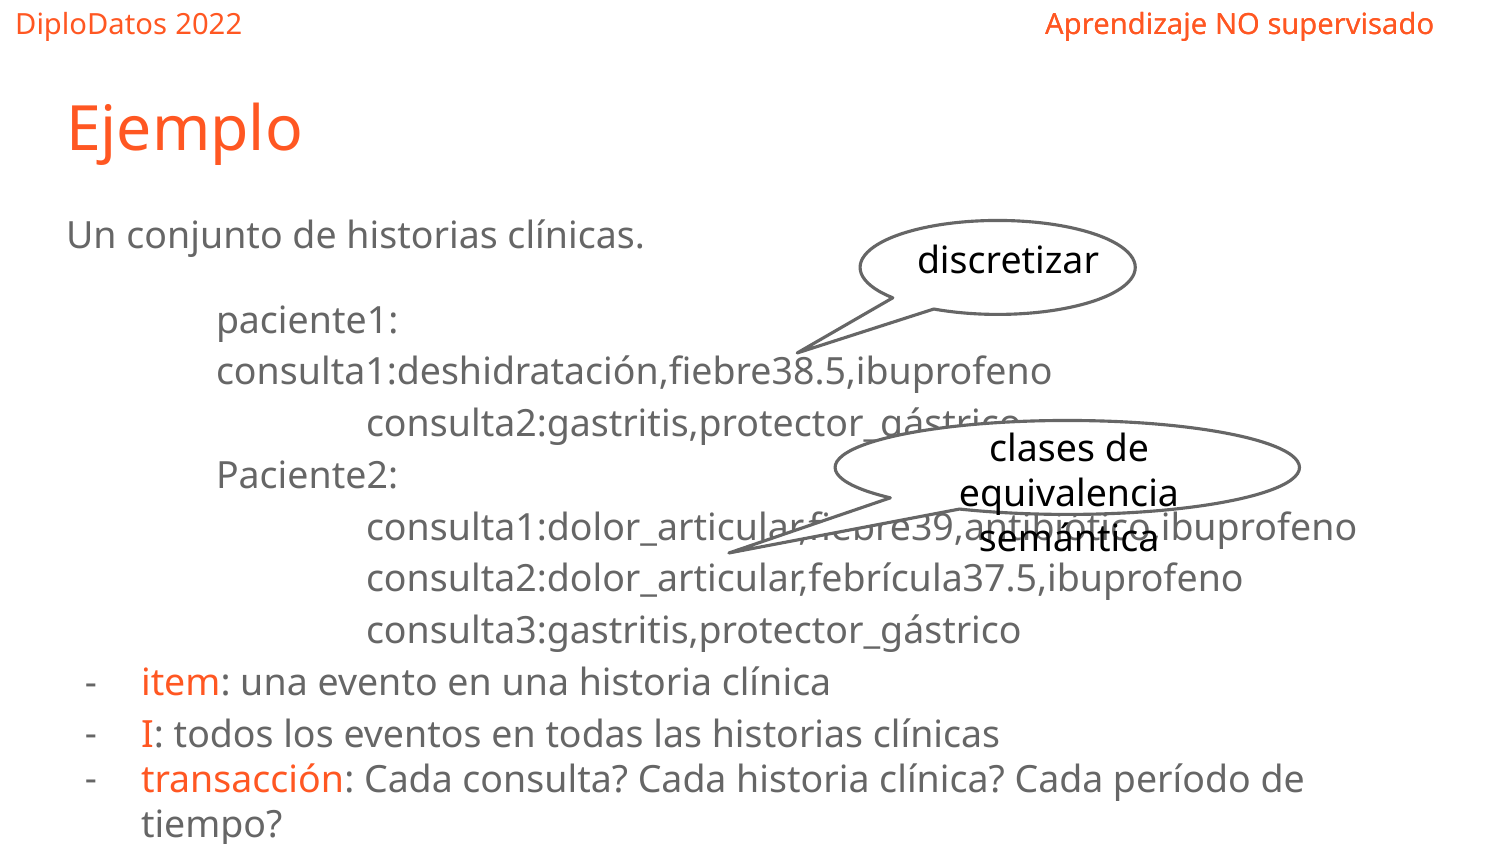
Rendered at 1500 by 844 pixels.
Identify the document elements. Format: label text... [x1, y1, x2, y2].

title Ejemplo [51, 72, 1449, 167]
text_box [1274, 446, 1300, 489]
text_box discretizar [902, 221, 1219, 391]
text_box [797, 233, 902, 353]
list Un conjunto de historias clínicas. paciente1: consulta1:deshidratación,fiebre38.5,ibuprofeno consulta2:gastritis,protector_gástrico Paciente2: consulta1:dolor_articular,fiebre39,antibiótico,ibuprofeno consulta2:dolor_articular,febrícula37.5,ibuprofeno consulta3:gastritis,protector_gástrico item: una evento en una historia clínica I: todos los eventos en todas las historias clínicas transacción: Cada consulta? Cada historia clínica? Cada período de tiempo? [51, 189, 1449, 750]
text_box clases de equivalencia semántica [864, 408, 1274, 578]
text_box [835, 444, 864, 491]
text_box [728, 506, 864, 553]
